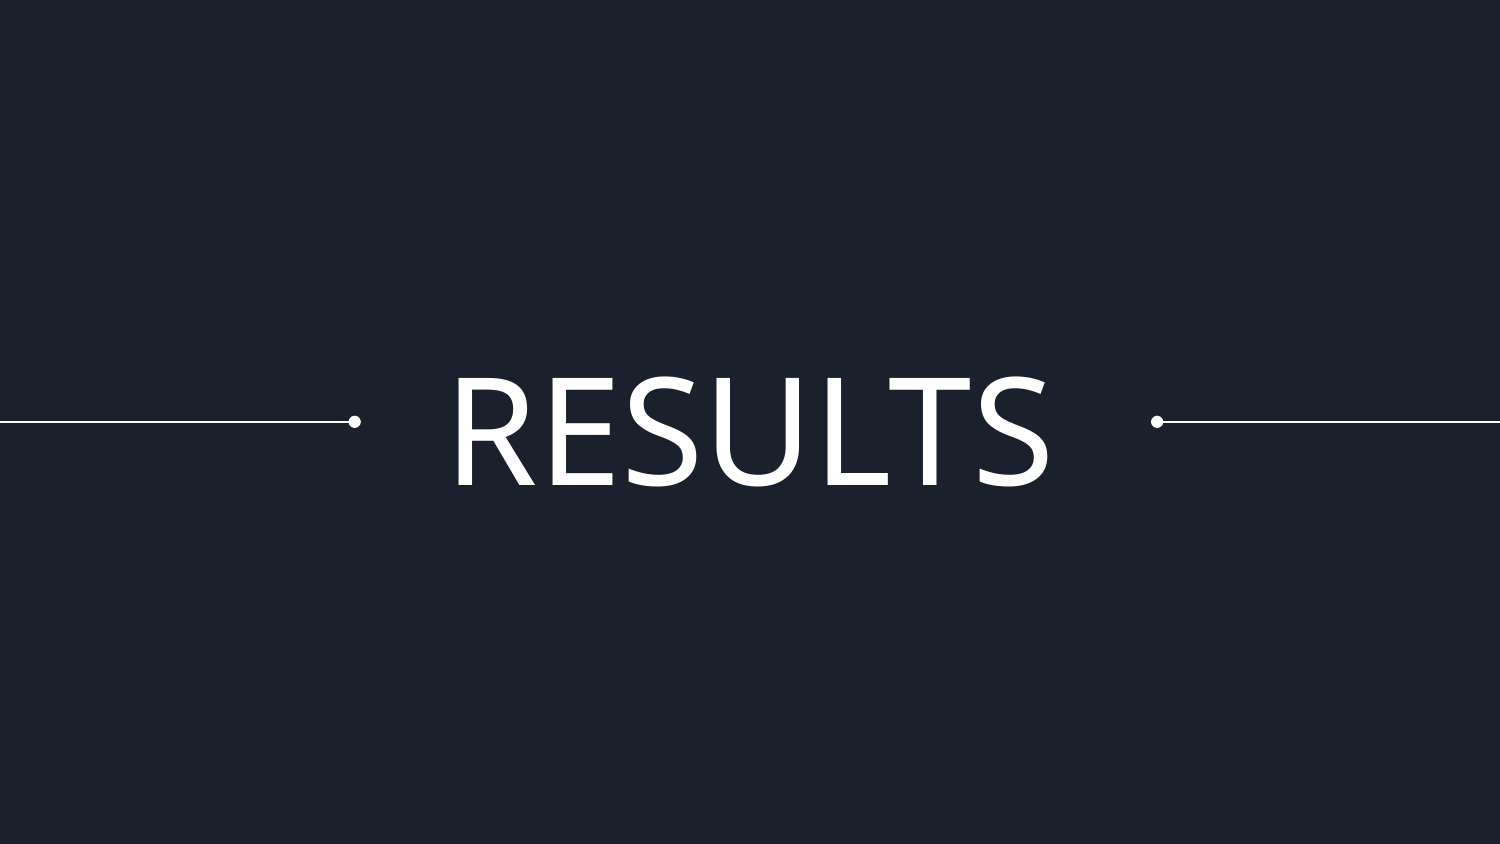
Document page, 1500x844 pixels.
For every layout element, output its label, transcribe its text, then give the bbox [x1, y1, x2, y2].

title RESULTS [51, 320, 1449, 524]
